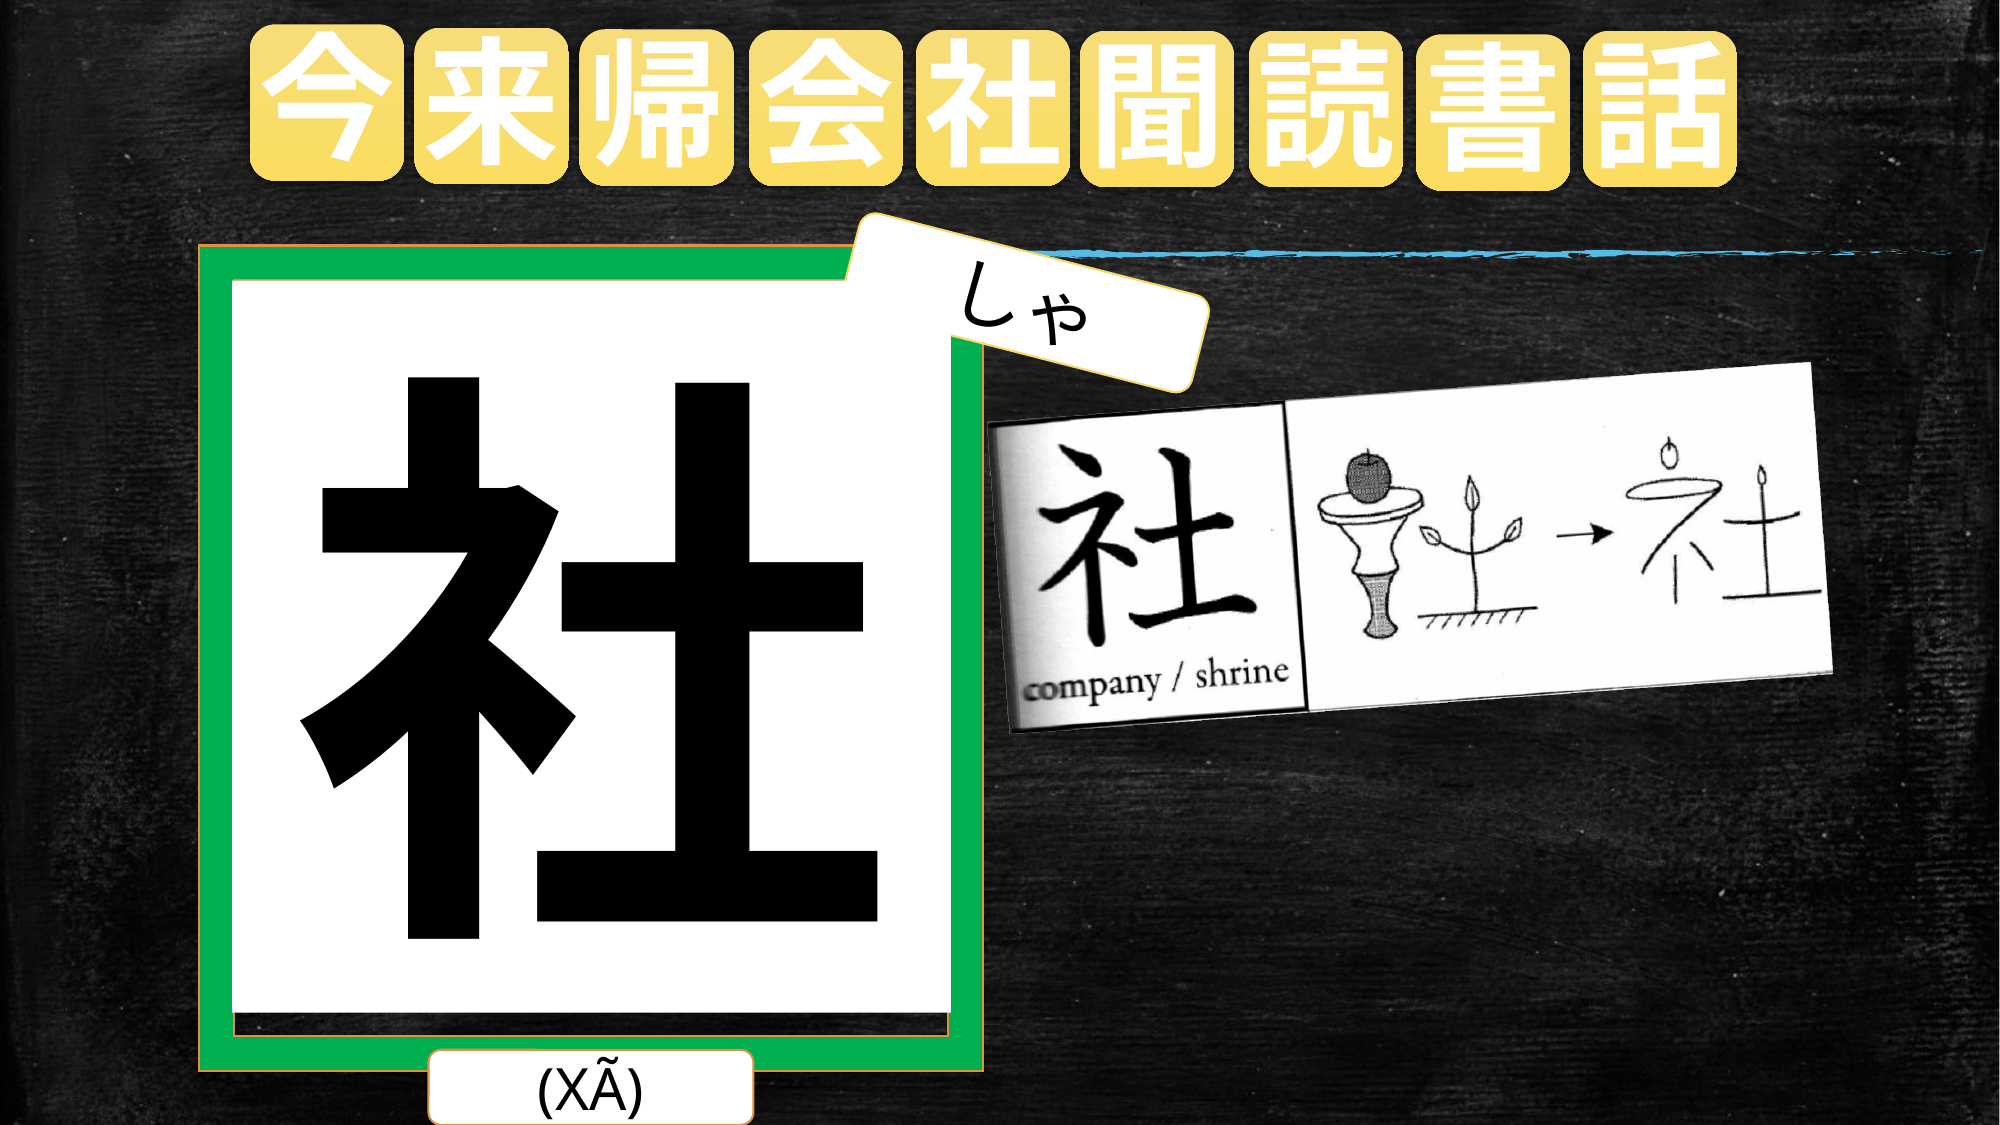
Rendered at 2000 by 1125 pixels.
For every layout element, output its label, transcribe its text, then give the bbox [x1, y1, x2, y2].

text_box 聞 [1079, 30, 1235, 188]
text_box 来 [414, 27, 569, 184]
picture [252, 319, 930, 997]
text_box [198, 245, 984, 1071]
text_box しゃ [845, 213, 1209, 389]
text_box (XÃ) [428, 1049, 754, 1125]
picture [0, 0, 2000, 1125]
text_box 話 [1582, 30, 1738, 188]
text_box 書 [1415, 34, 1571, 191]
text_box 今 [249, 24, 405, 181]
text_box 帰 [579, 29, 734, 186]
text_box 社 [915, 29, 1071, 187]
picture [234, 1013, 948, 1035]
text_box 会 [748, 29, 904, 187]
text_box 読 [1248, 30, 1404, 188]
text_box 社 [232, 280, 951, 1013]
